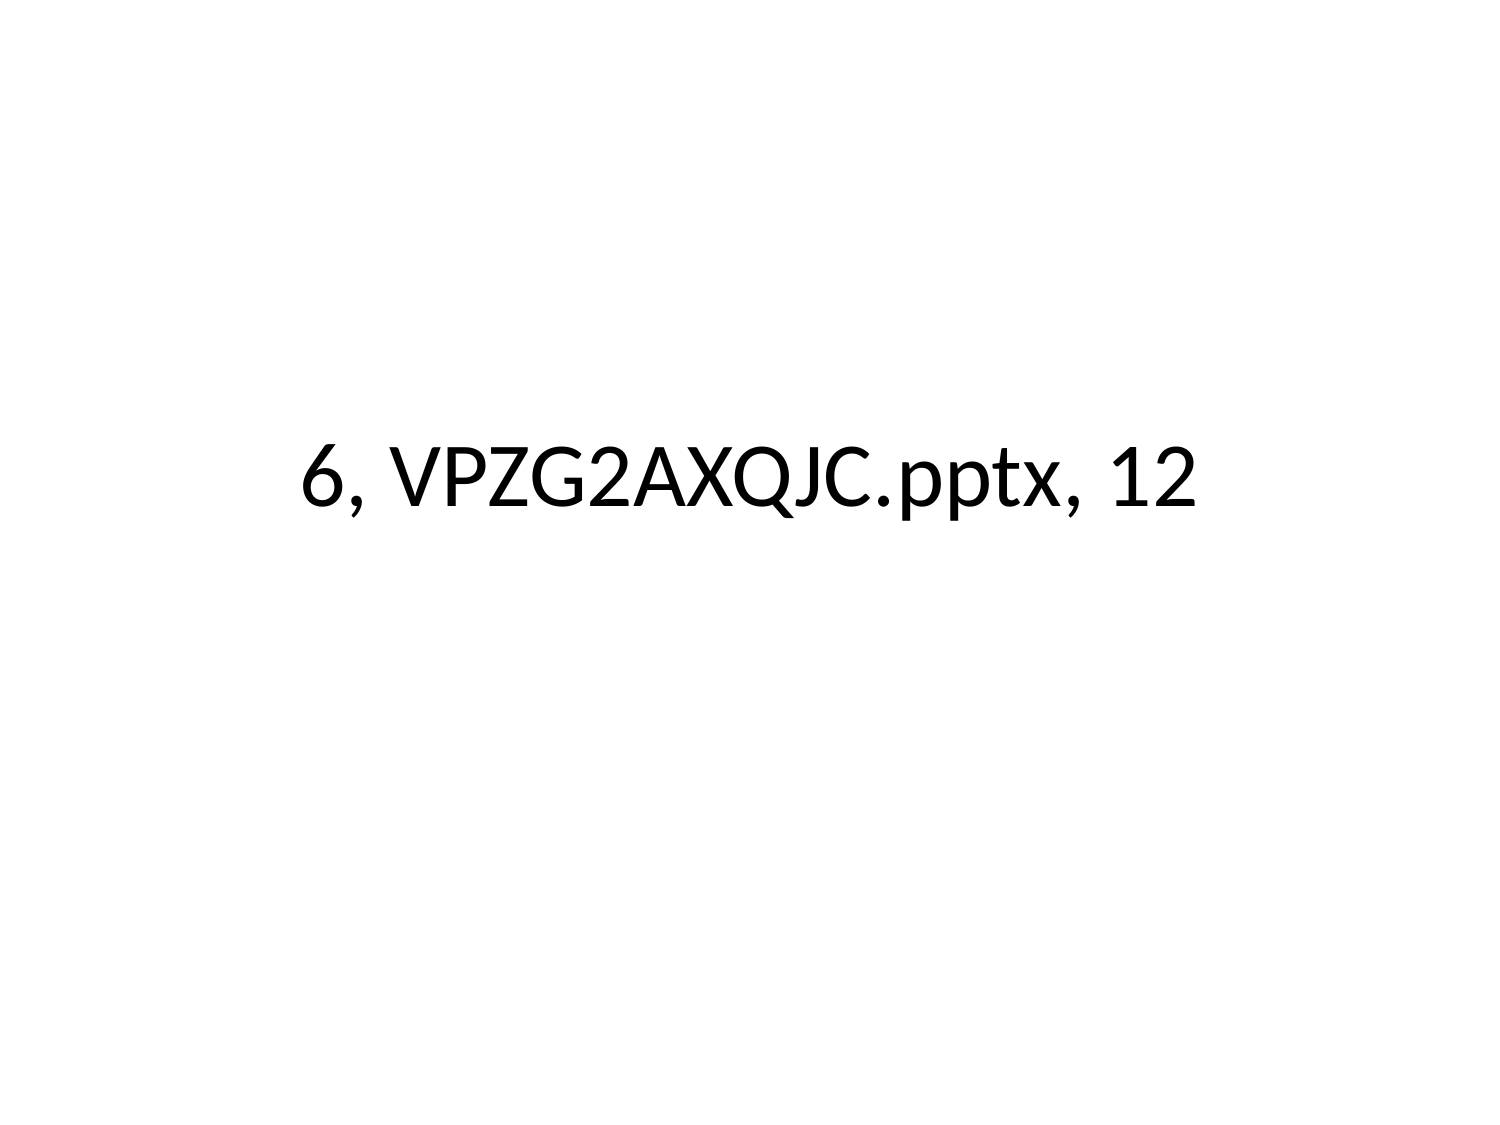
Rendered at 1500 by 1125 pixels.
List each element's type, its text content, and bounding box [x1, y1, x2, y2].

title 6, VPZG2AXQJC.pptx, 12 [112, 349, 1388, 591]
